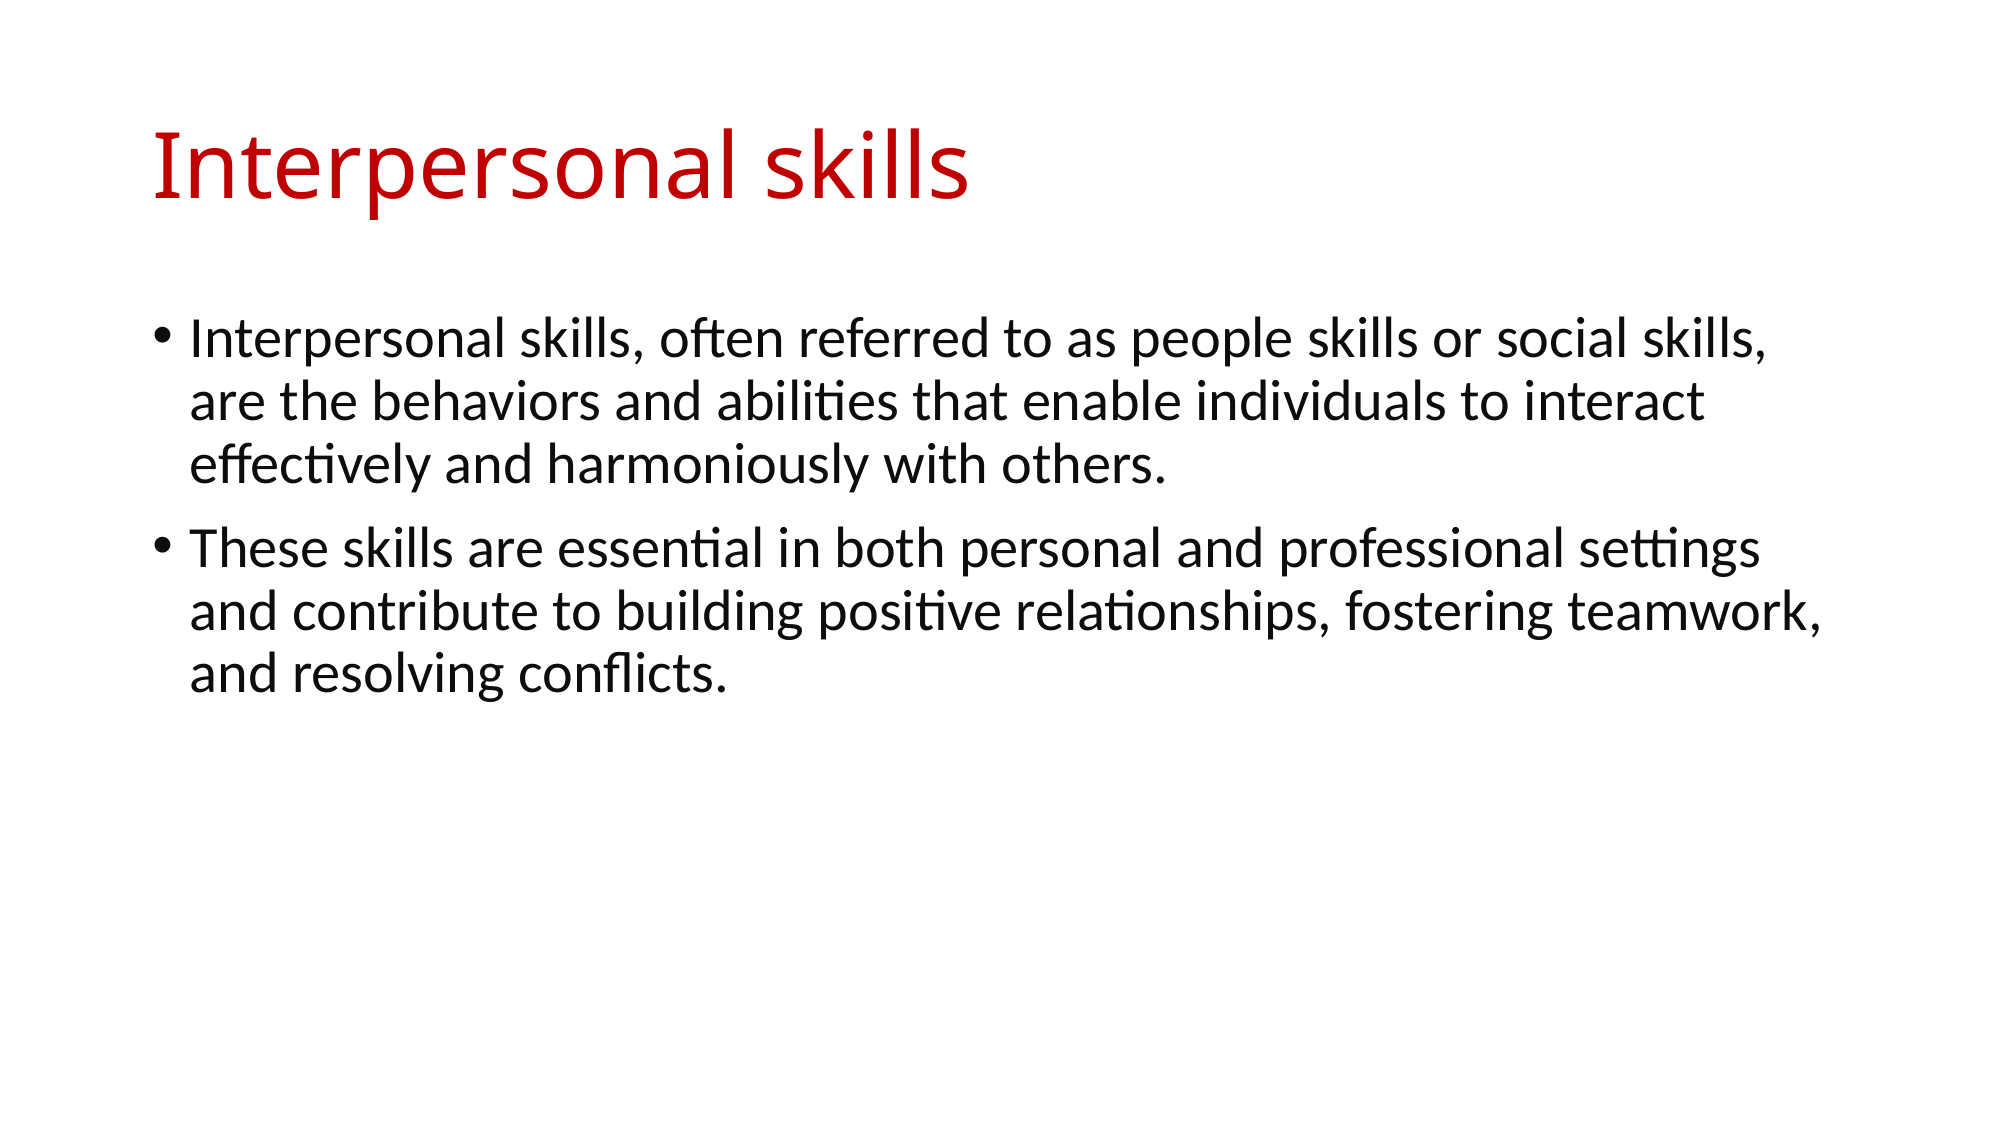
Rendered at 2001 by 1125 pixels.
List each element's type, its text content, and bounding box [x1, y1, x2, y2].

title Interpersonal skills [137, 59, 1863, 278]
list Interpersonal skills, often referred to as people skills or social skills, are the behaviors and abilities that enable individuals to interact effectively and harmoniously with others. These skills are essential in both personal and professional settings and contribute to building positive relationships, fostering teamwork, and resolving conflicts. [137, 299, 1863, 1014]
